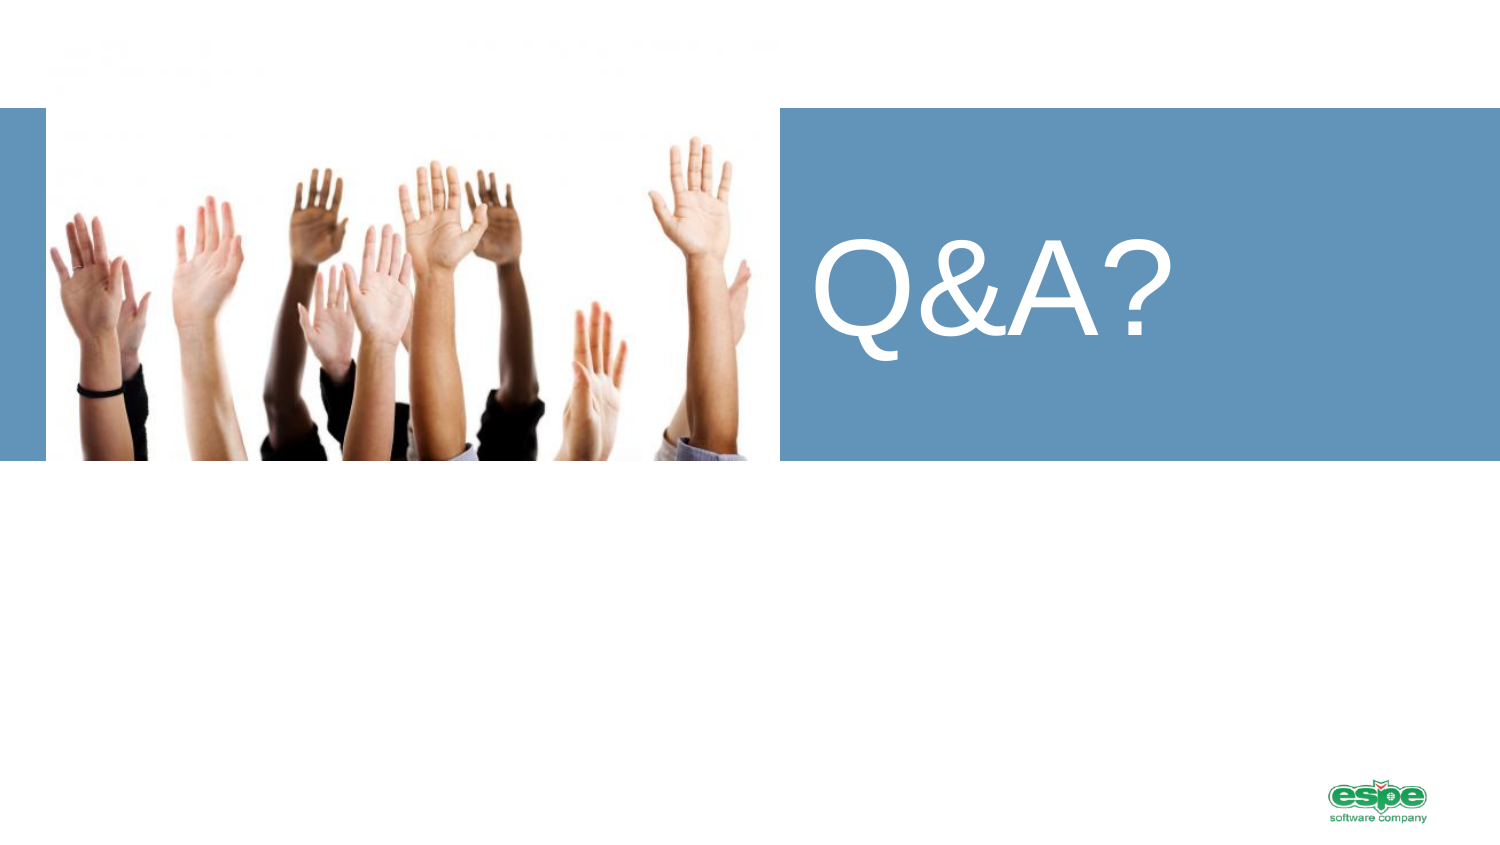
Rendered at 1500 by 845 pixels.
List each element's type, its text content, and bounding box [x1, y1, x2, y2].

picture [0, 0, 1500, 844]
text_box Q&A? [809, 197, 1199, 379]
